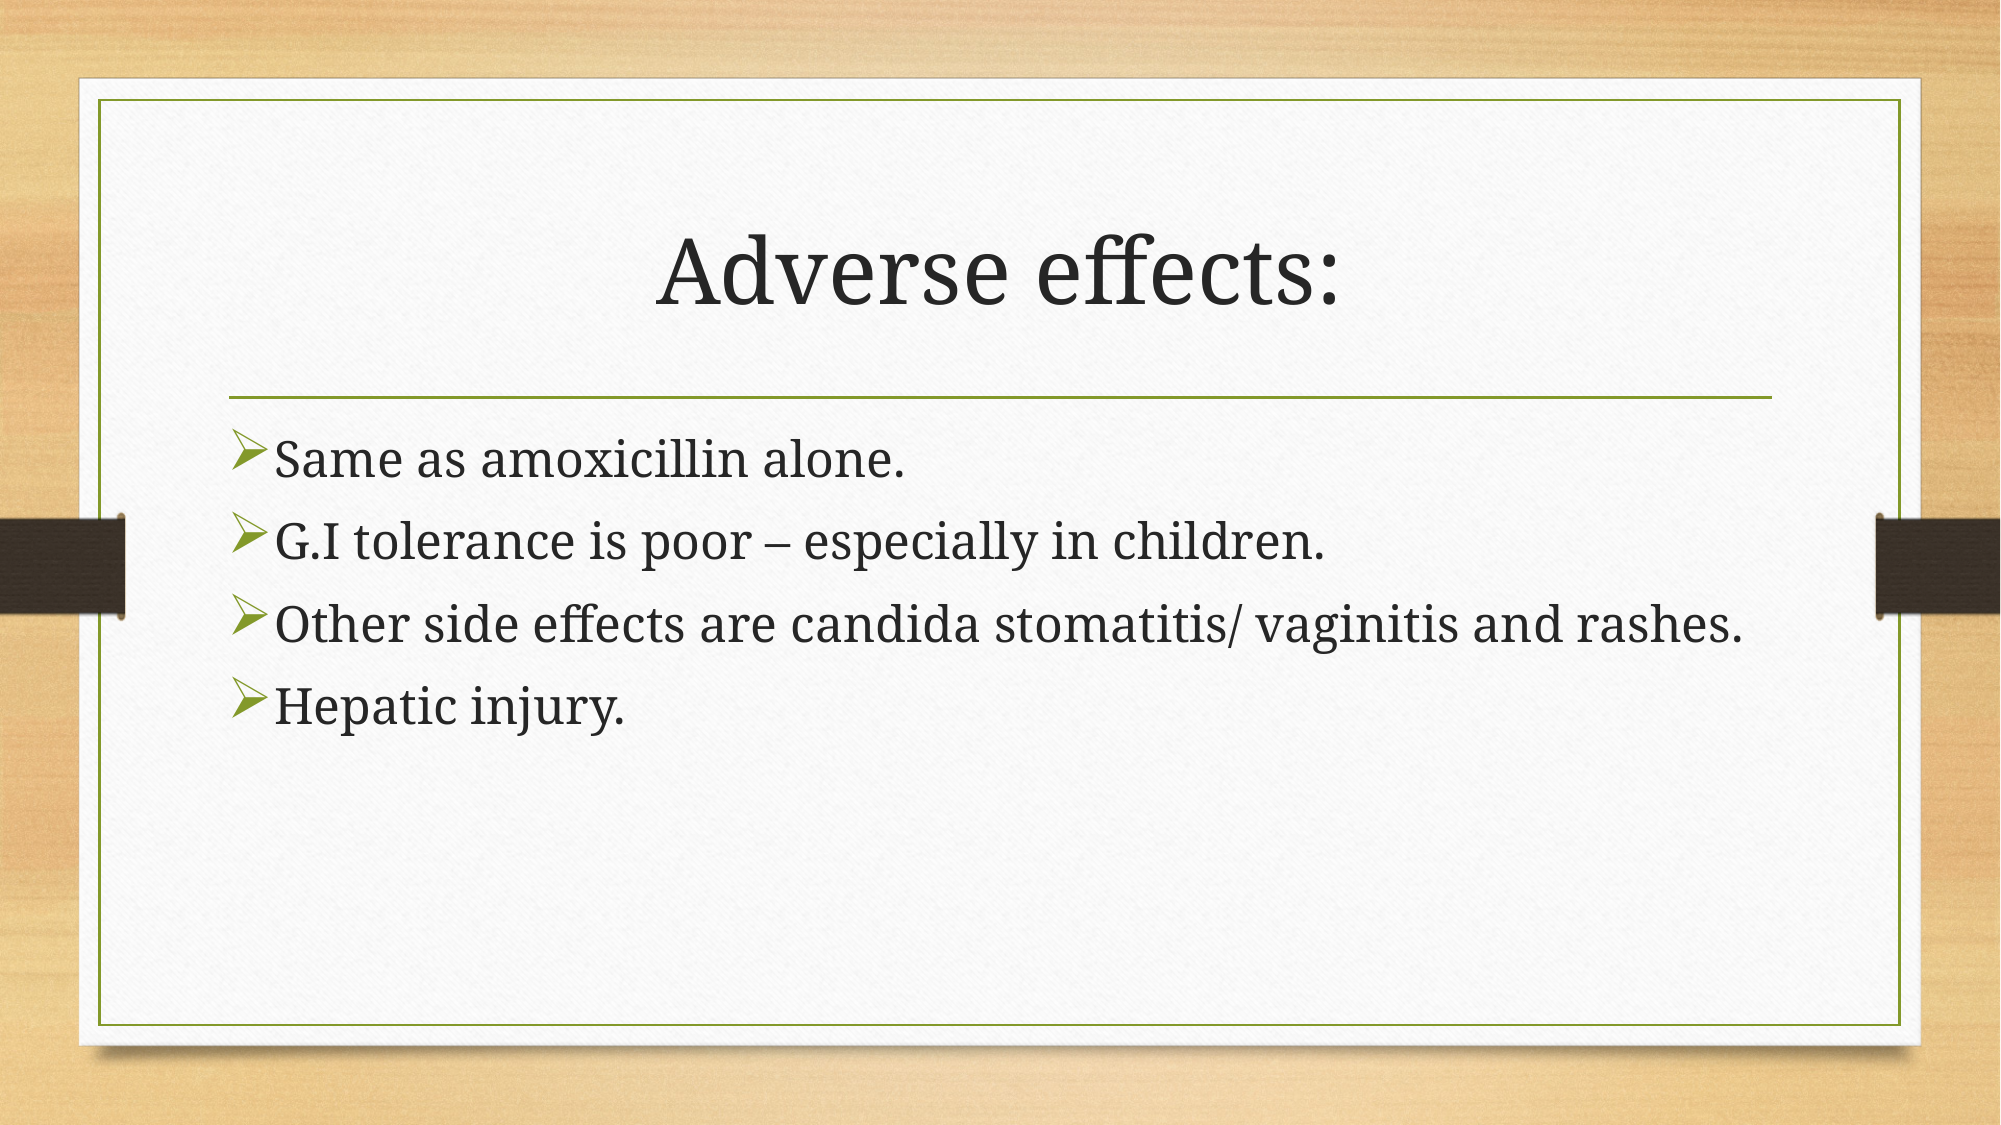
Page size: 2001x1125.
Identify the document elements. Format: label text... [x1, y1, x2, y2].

picture [0, 0, 2001, 1125]
list Same as amoxicillin alone. G.I tolerance is poor – especially in children. Other side effects are candida stomatitis/ vaginitis and rashes. Hepatic injury. [212, 419, 1788, 964]
title Adverse effects: [212, 161, 1788, 375]
